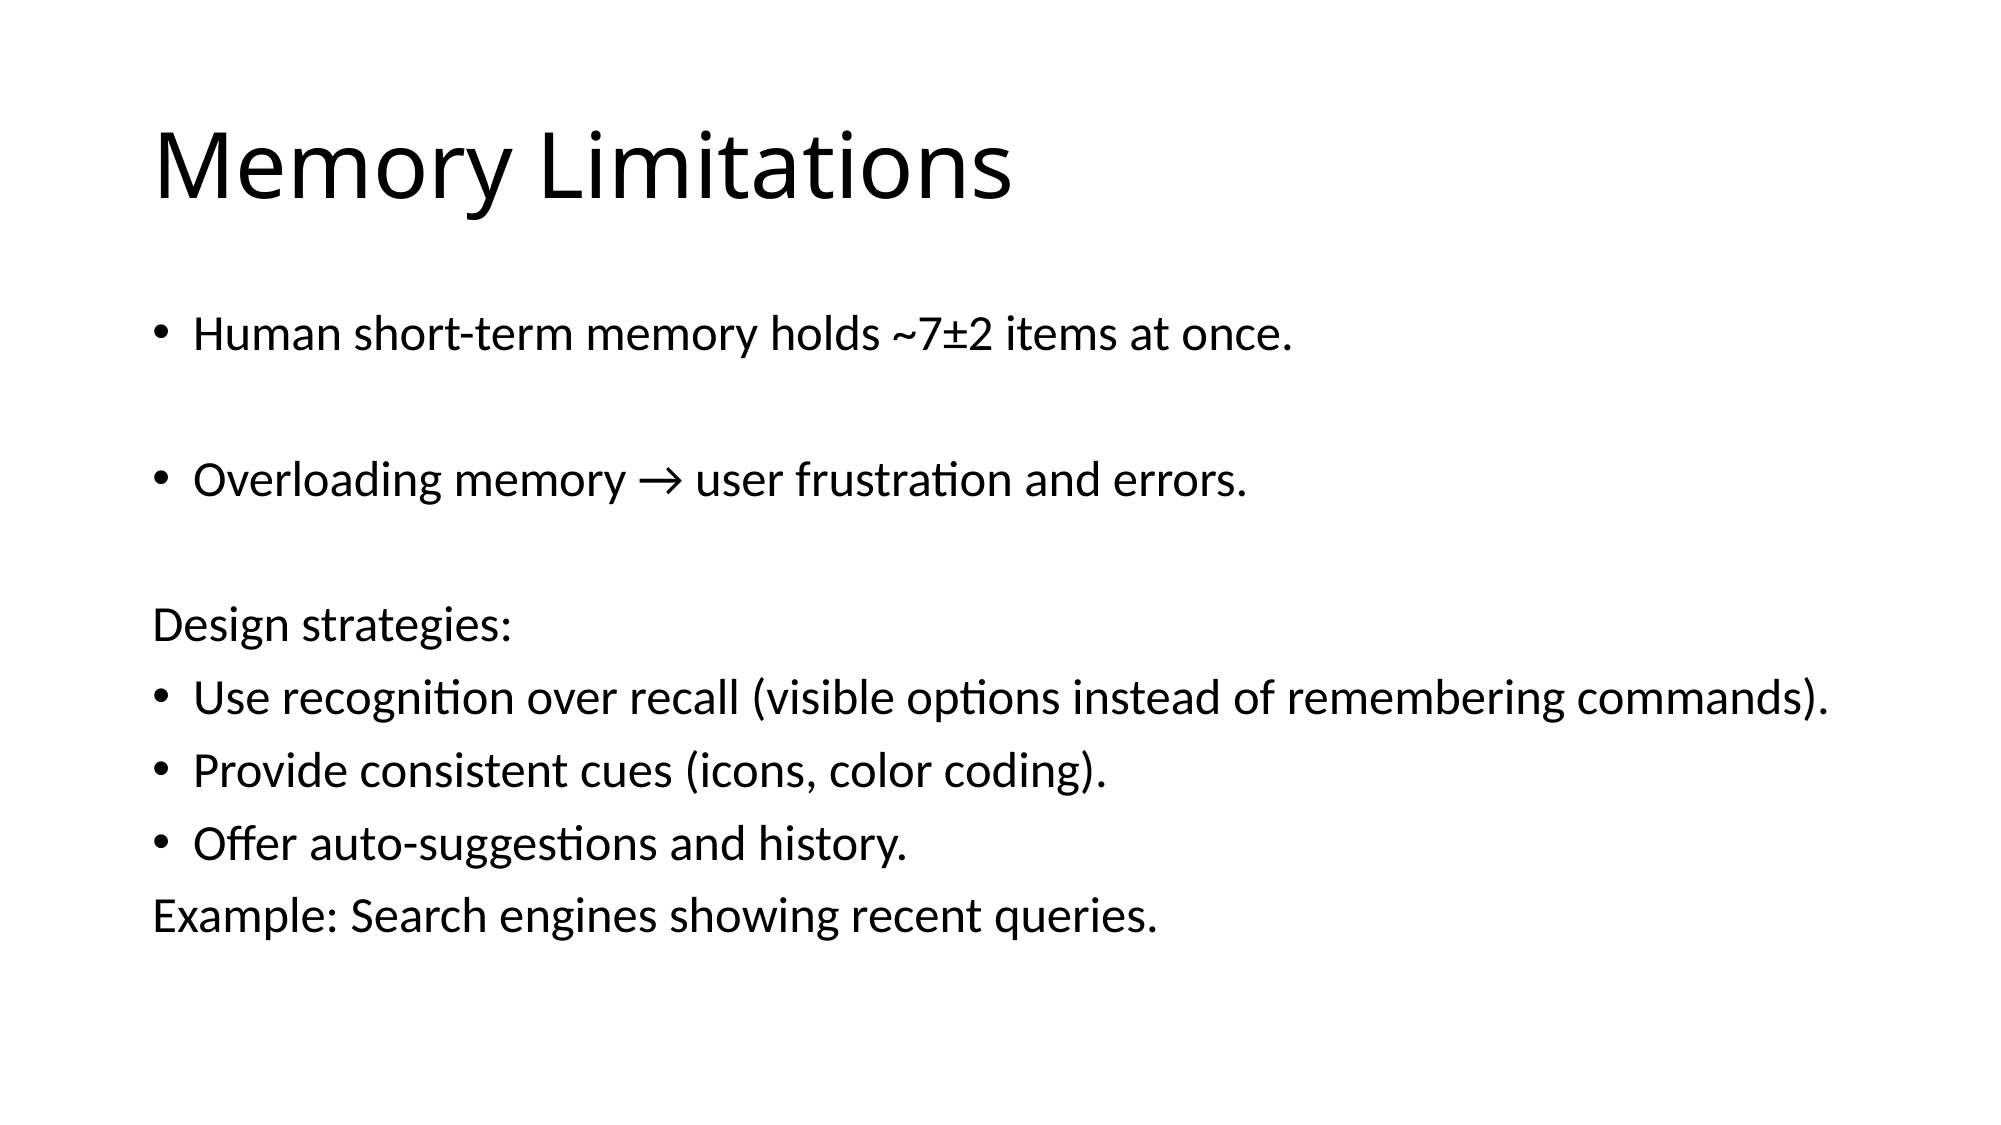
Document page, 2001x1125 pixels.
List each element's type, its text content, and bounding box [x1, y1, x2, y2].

title Memory Limitations [137, 59, 1863, 278]
list Human short-term memory holds ~7±2 items at once. Overloading memory → user frustration and errors. Design strategies: Use recognition over recall (visible options instead of remembering commands). Provide consistent cues (icons, color coding). Offer auto-suggestions and history. Example: Search engines showing recent queries. [137, 299, 1863, 1014]
